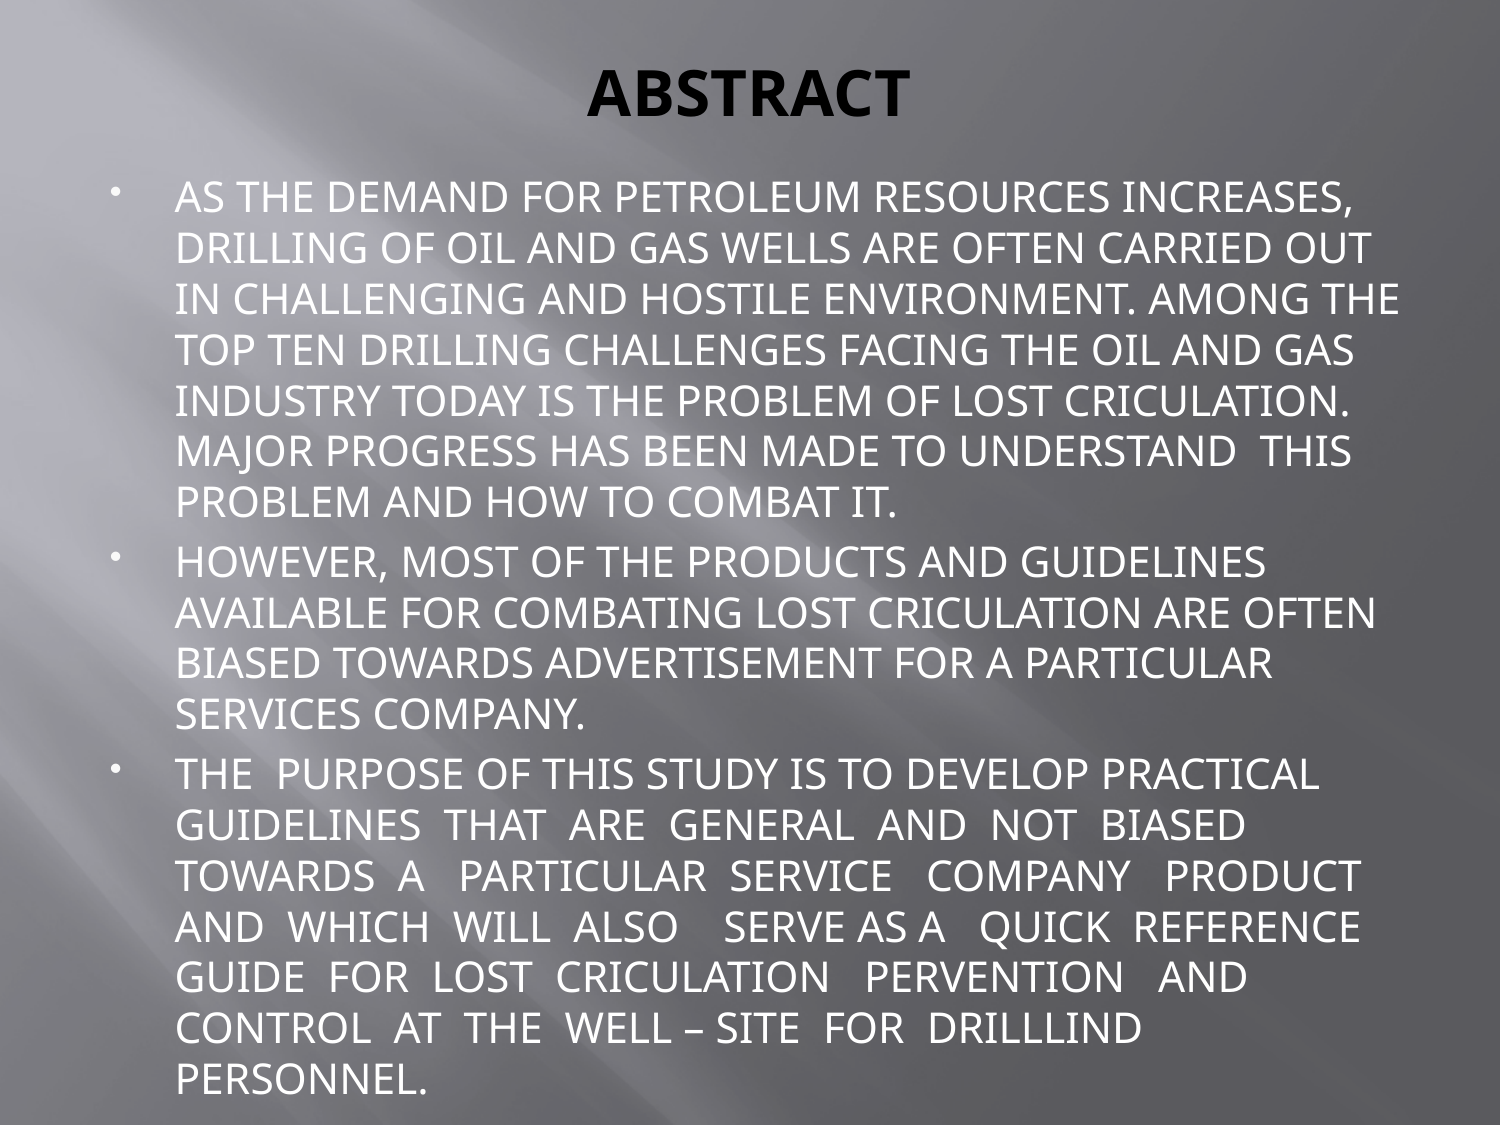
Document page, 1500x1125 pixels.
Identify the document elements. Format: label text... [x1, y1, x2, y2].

title ABSTRACT [75, 45, 1425, 138]
list AS THE DEMAND FOR PETROLEUM RESOURCES INCREASES, DRILLING OF OIL AND GAS WELLS ARE OFTEN CARRIED OUT IN CHALLENGING AND HOSTILE ENVIRONMENT. AMONG THE TOP TEN DRILLING CHALLENGES FACING THE OIL AND GAS INDUSTRY TODAY IS THE PROBLEM OF LOST CRICULATION. MAJOR PROGRESS HAS BEEN MADE TO UNDERSTAND THIS PROBLEM AND HOW TO COMBAT IT. HOWEVER, MOST OF THE PRODUCTS AND GUIDELINES AVAILABLE FOR COMBATING LOST CRICULATION ARE OFTEN BIASED TOWARDS ADVERTISEMENT FOR A PARTICULAR SERVICES COMPANY. THE PURPOSE OF THIS STUDY IS TO DEVELOP PRACTICAL GUIDELINES THAT ARE GENERAL AND NOT BIASED TOWARDS A PARTICULAR SERVICE COMPANY PRODUCT AND WHICH WILL ALSO SERVE AS A QUICK REFERENCE GUIDE FOR LOST CRICULATION PERVENTION AND CONTROL AT THE WELL – SITE FOR DRILLLIND PERSONNEL. [75, 162, 1425, 1125]
